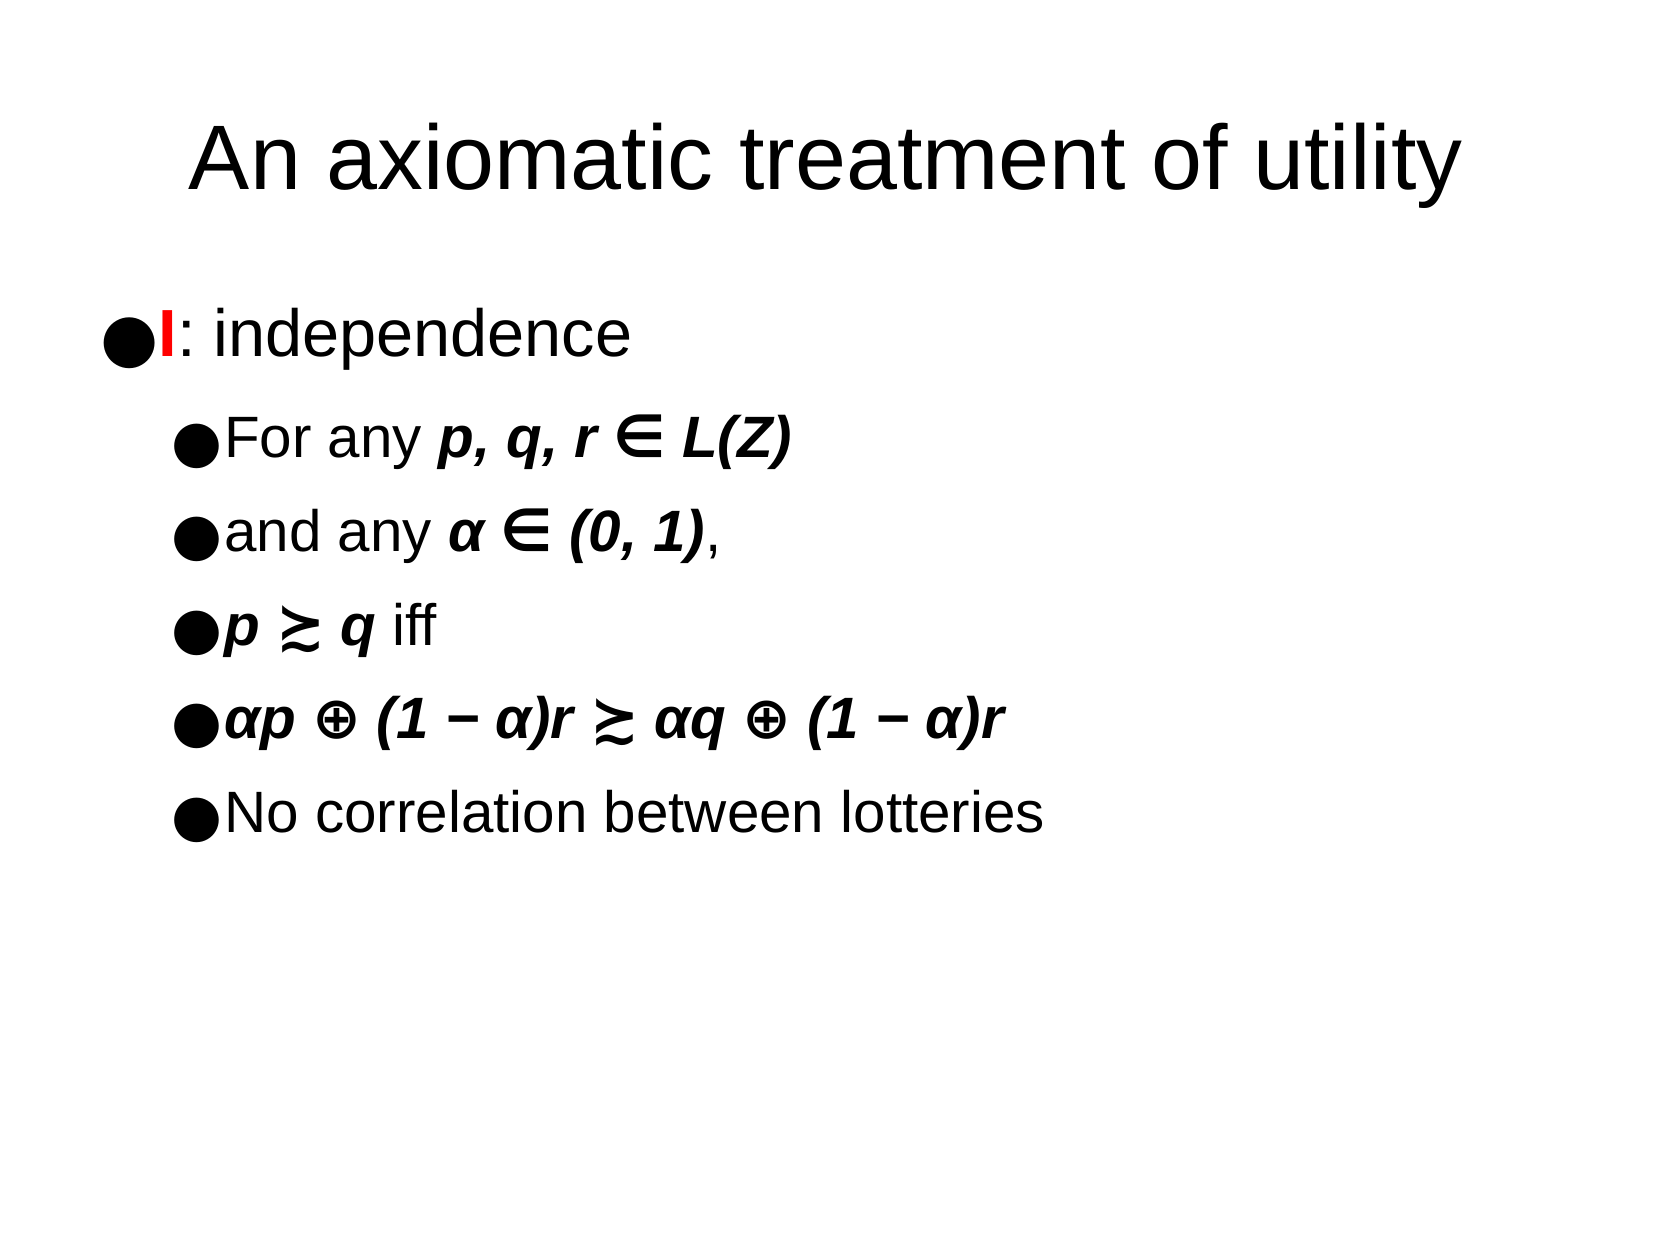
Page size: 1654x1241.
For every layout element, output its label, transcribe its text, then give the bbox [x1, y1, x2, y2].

text_box I: independence For any p, q, r ∈ L(Z) and any α ∈ (0, 1), p ≿ q iff αp ⊕ (1 − α)r ≿ αq ⊕ (1 − α)r No correlation between lotteries [82, 290, 1571, 1010]
text_box An axiomatic treatment of utility [82, 49, 1571, 257]
